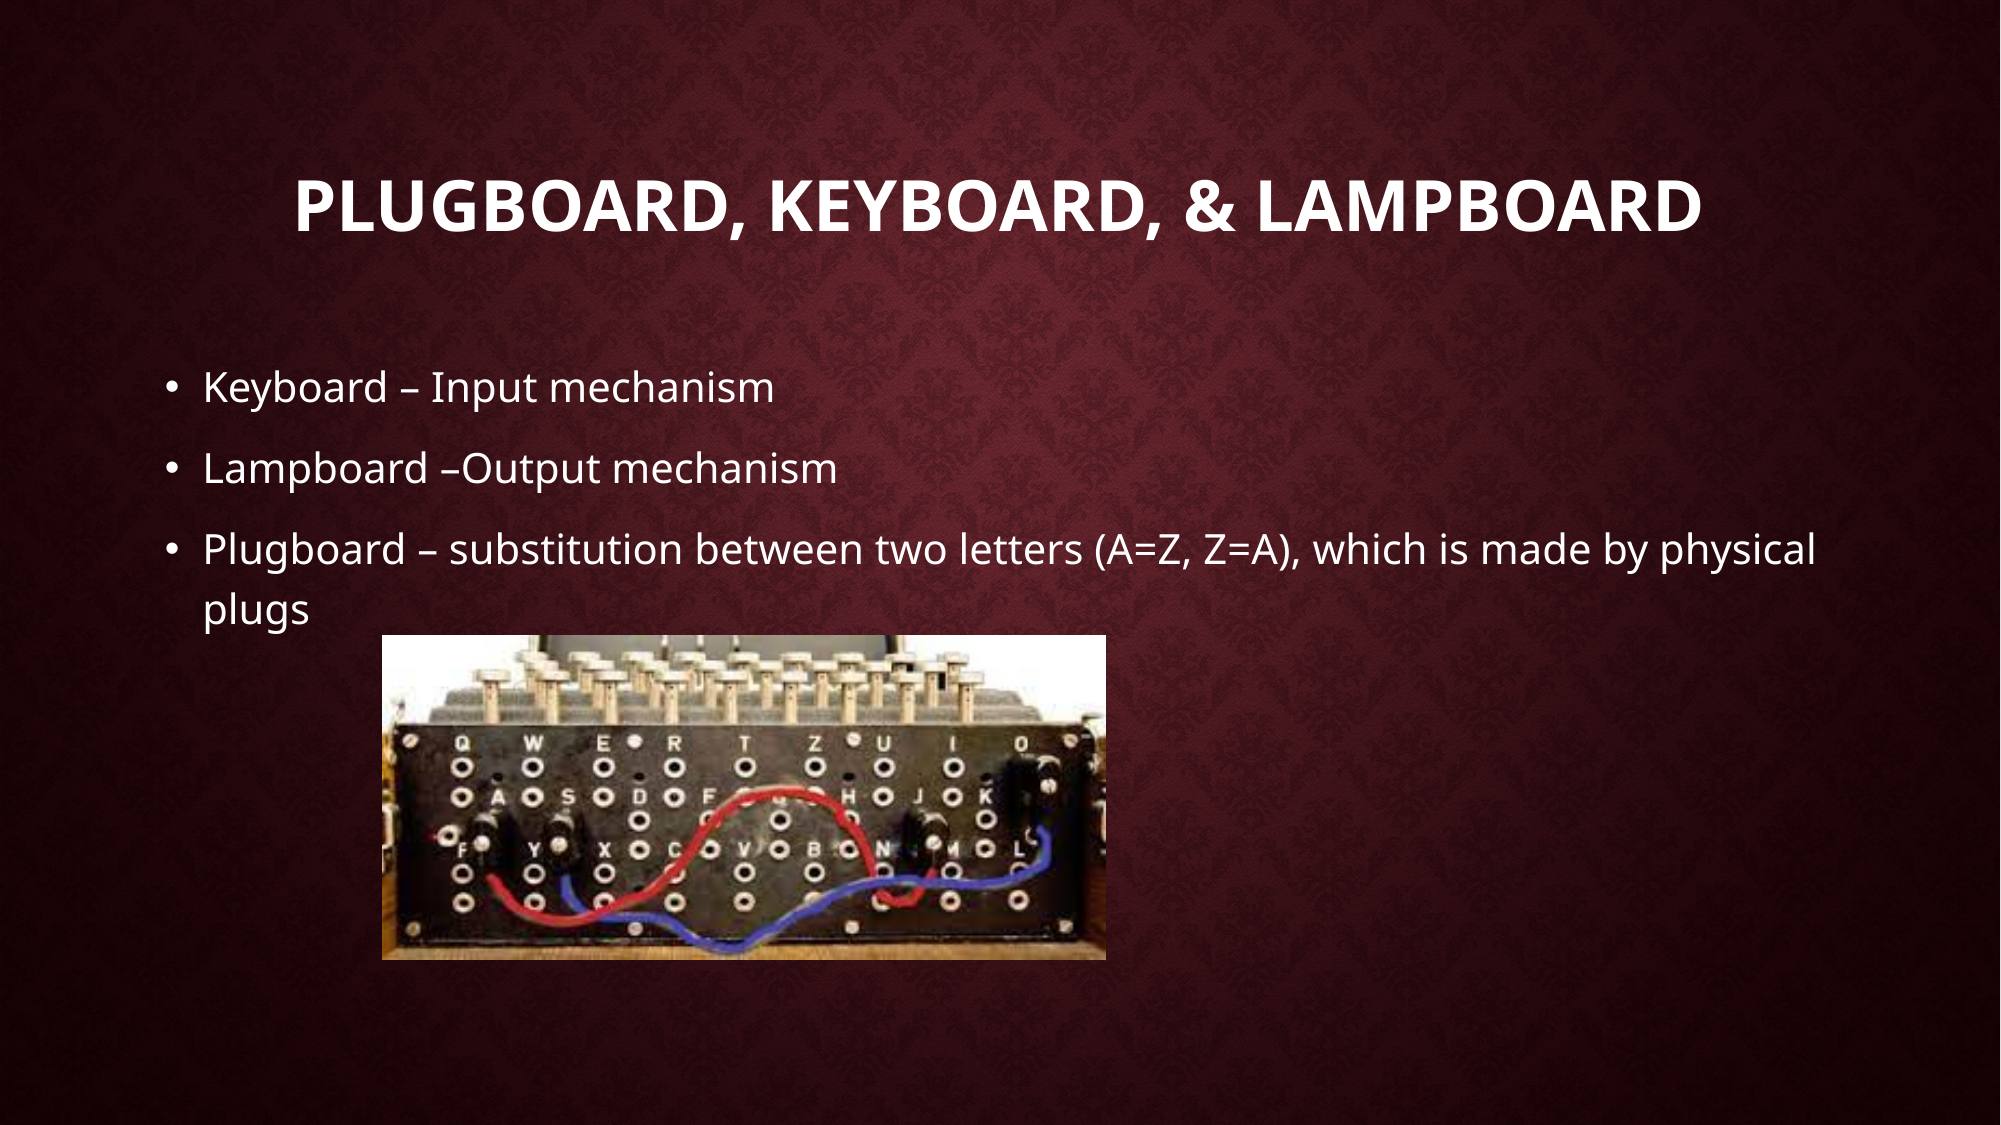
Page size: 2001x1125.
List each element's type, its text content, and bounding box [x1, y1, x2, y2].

picture [381, 634, 1107, 960]
title Plugboard, Keyboard, & Lampboard [149, 99, 1849, 318]
list Keyboard – Input mechanism Lampboard –Output mechanism Plugboard – substitution between two letters (A=Z, Z=A), which is made by physical plugs [149, 343, 1849, 950]
